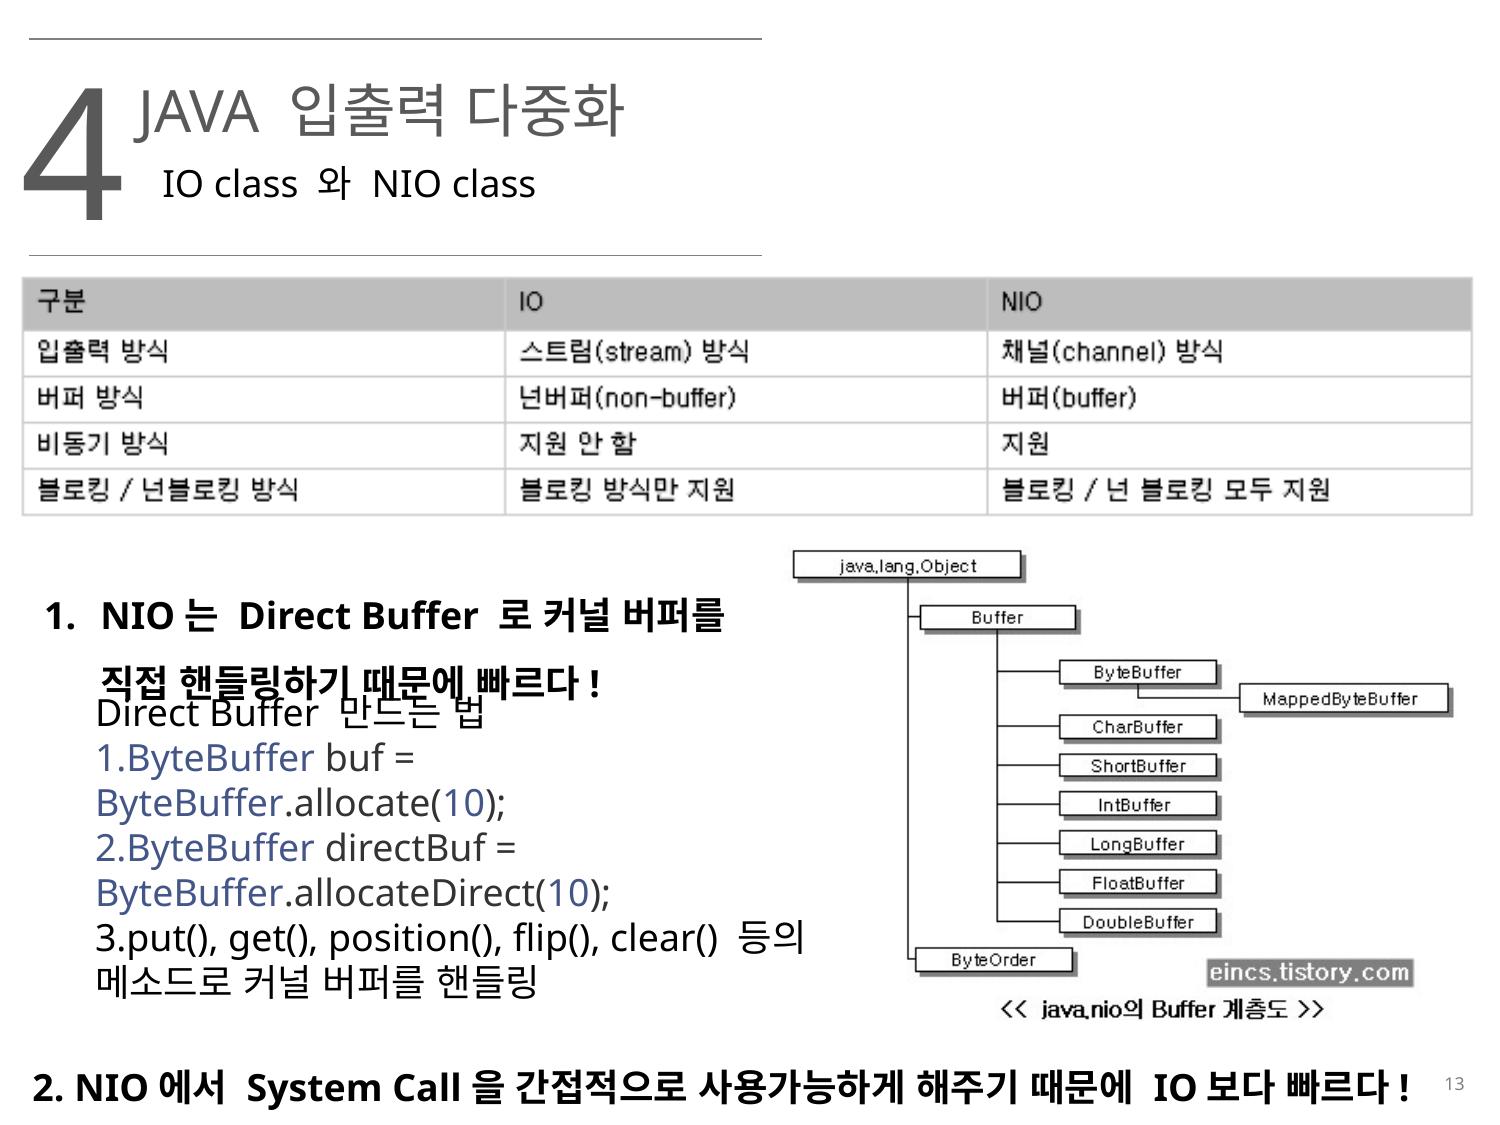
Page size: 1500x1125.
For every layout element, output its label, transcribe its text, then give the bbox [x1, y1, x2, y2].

picture [14, 266, 1486, 528]
text_box 2. NIO에서 System Call을 간접적으로 사용가능하게 해주기 때문에 IO보다 빠르다! [17, 1034, 1483, 1117]
picture [776, 537, 1471, 1036]
text_box Direct Buffer 만드는 법 ByteBuffer buf = ByteBuffer.allocate(10); ByteBuffer directBuf = ByteBuffer.allocateDirect(10); put(), get(), position(), flip(), clear() 등의 메소드로 커널 버퍼를 핸들링 [80, 688, 771, 1004]
text_box JAVA 입출력 다중화 [183, 66, 798, 152]
text_box NIO는 Direct Buffer 로 커널 버퍼를 직접 핸들링하기 때문에 빠르다! [29, 562, 762, 713]
text_box 4 [5, 29, 183, 265]
text_box IO class 와 NIO class [147, 152, 798, 213]
